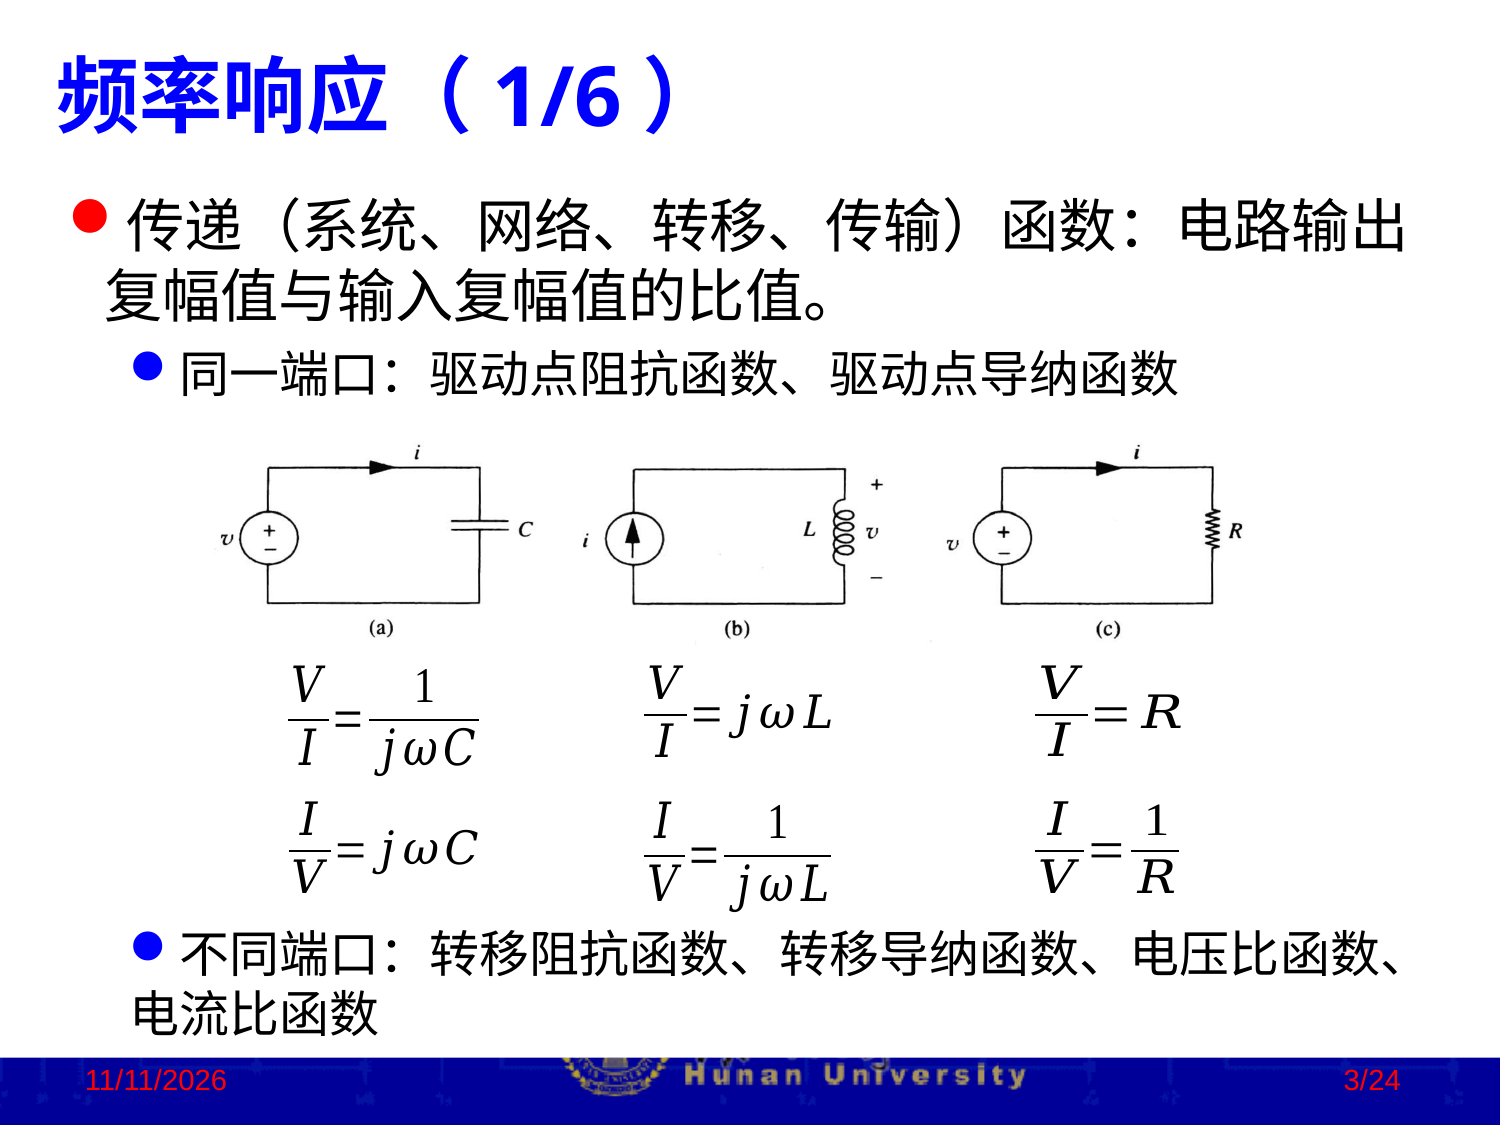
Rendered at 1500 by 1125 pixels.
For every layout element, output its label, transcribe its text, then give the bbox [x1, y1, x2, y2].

picture [211, 437, 1255, 648]
picture [0, 1058, 1500, 1125]
text_box 同一端口：驱动点阻抗函数、驱动点导纳函数 [53, 335, 1448, 411]
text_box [285, 794, 1184, 915]
text_box 传递（系统、网络、转移、传输）函数：电路输出复幅值与输入复幅值的比值。 [53, 181, 1448, 335]
slide_number 3/24 [1103, 1050, 1416, 1104]
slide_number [69, 1050, 383, 1104]
text_box 不同端口：转移阻抗函数、转移导纳函数、电压比函数、电流比函数 [53, 914, 1448, 1050]
text_box 频率响应（1/6） [41, 35, 1467, 151]
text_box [285, 658, 1184, 779]
